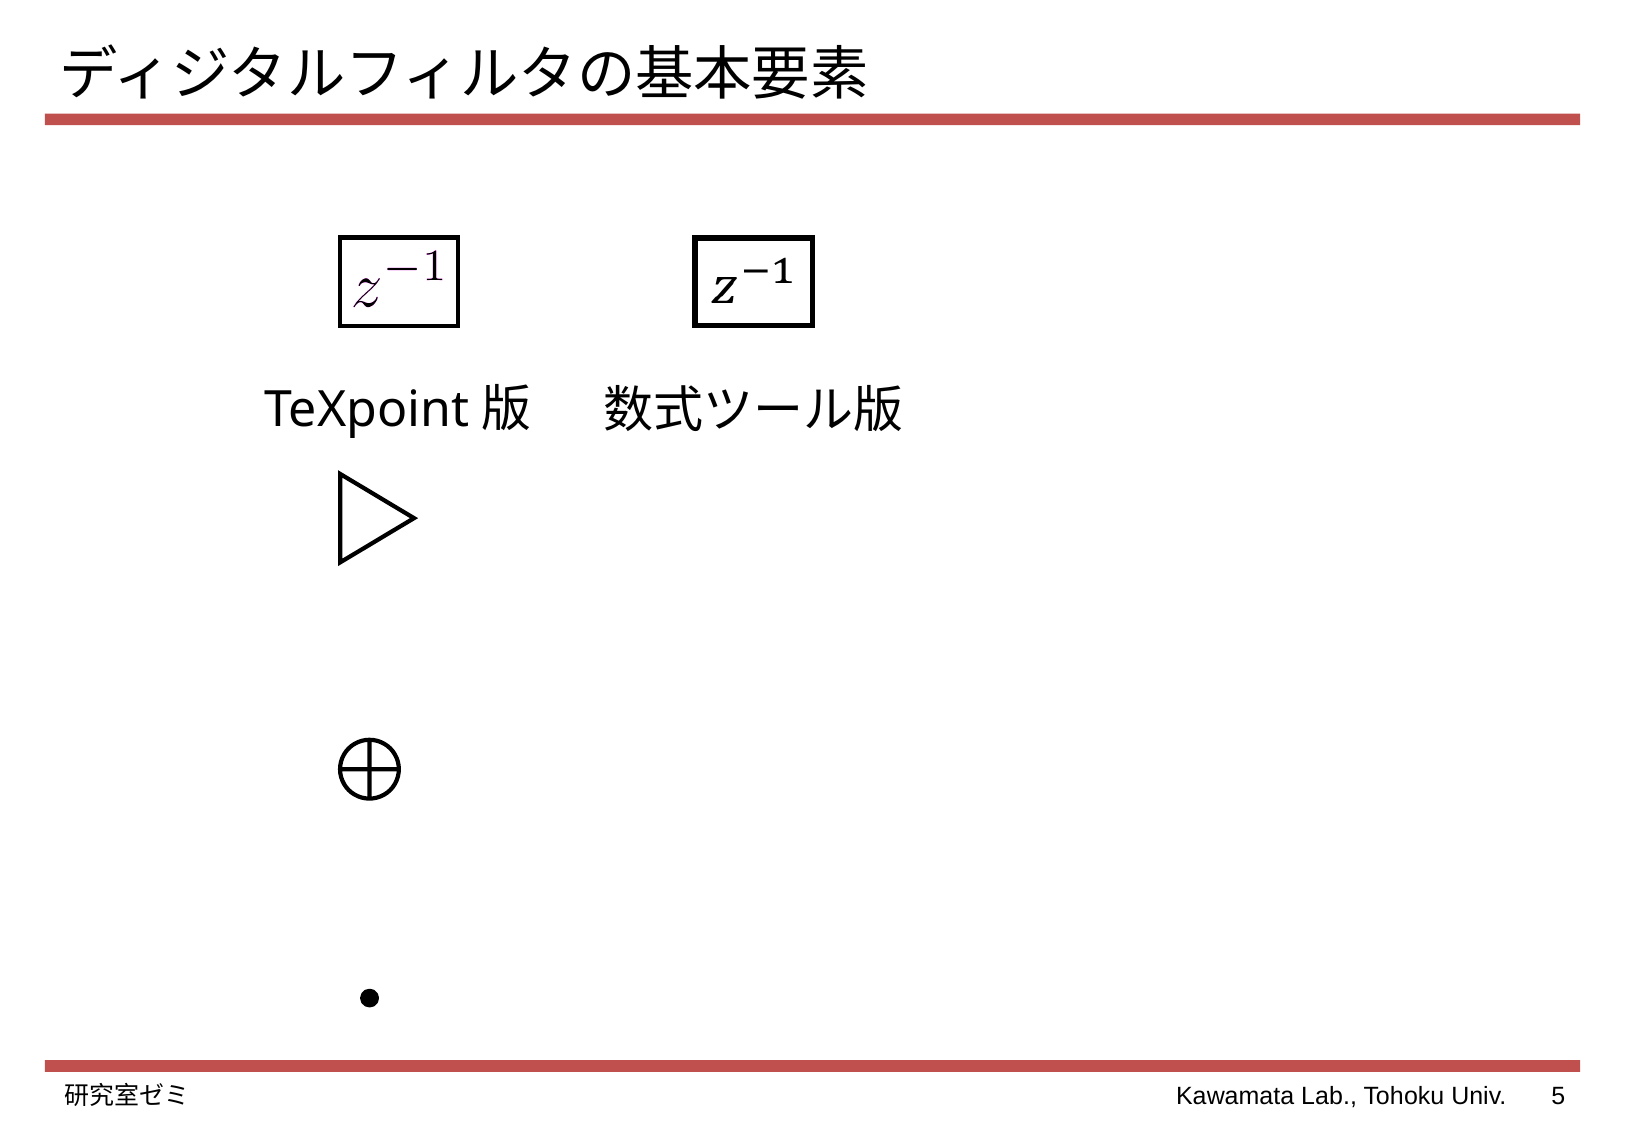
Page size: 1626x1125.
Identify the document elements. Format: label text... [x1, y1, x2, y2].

picture [352, 246, 447, 310]
text_box 研究室ゼミ [49, 1071, 1160, 1118]
text_box [340, 237, 458, 326]
text_box <number> [1506, 1071, 1581, 1118]
text_box [362, 990, 377, 1006]
text_box [340, 473, 415, 563]
text_box [370, 770, 399, 799]
text_box 数式ツール版 [588, 369, 919, 445]
text_box [340, 770, 369, 799]
text_box TeXpoint版 [249, 368, 548, 444]
text_box [340, 739, 369, 769]
text_box [694, 237, 813, 326]
text_box [370, 739, 399, 769]
text_box ディジタルフィルタの基本要素 [44, 28, 1566, 114]
